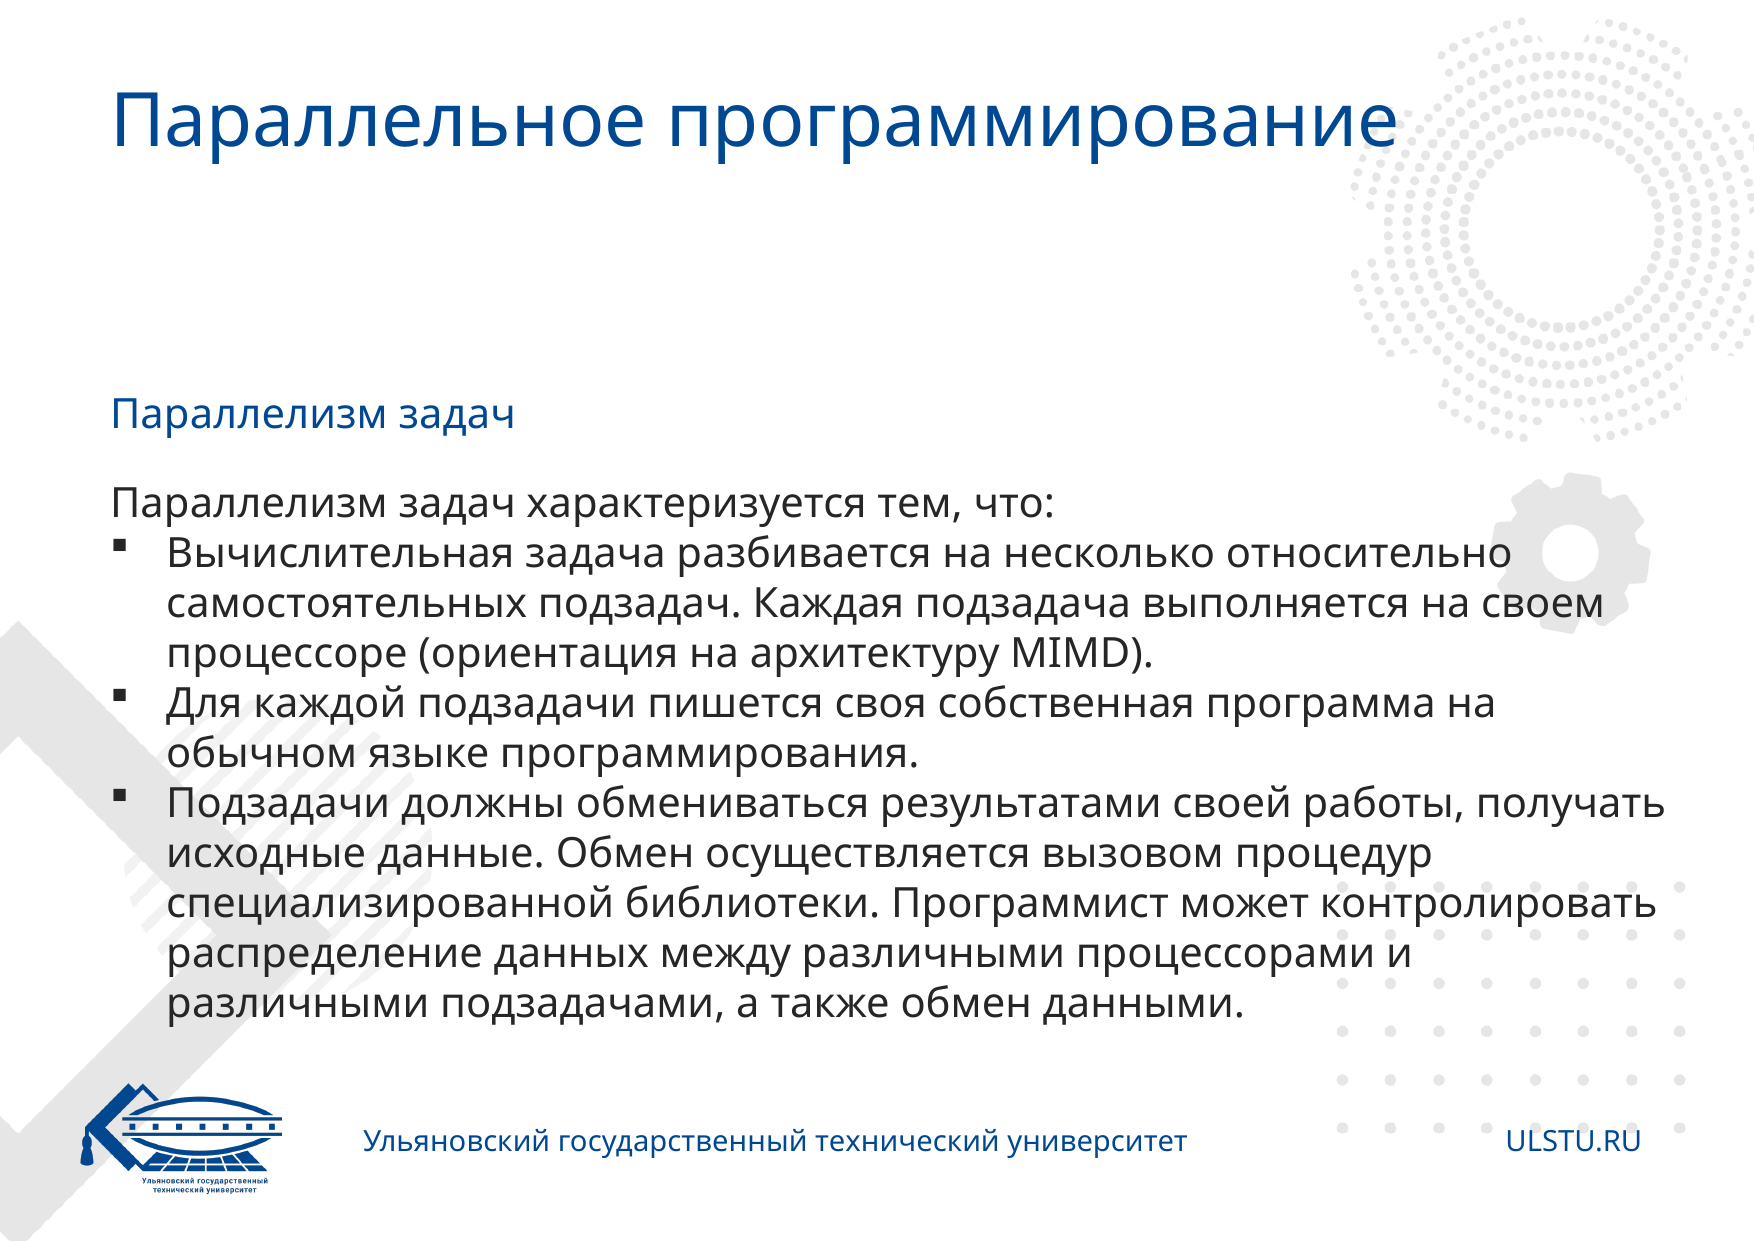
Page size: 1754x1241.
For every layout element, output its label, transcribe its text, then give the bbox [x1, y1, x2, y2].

text_box Параллелизм задач характеризуется тем, что: Вычислительная задача разбивается на несколько относительно самостоятельных подзадач. Каждая подзадача выполняется на своем процессоре (ориентация на архитектуру MIMD). Для каждой подзадачи пишется своя собственная программа на обычном языке программирования. Подзадачи должны обмениваться результатами своей работы, получать исходные данные. Обмен осуществляется вызовом процедур специализированной библиотеки. Программист может контролировать распределение данных между различными процессорами и различными подзадачами, а также обмен данными. [95, 468, 1682, 941]
text_box Параллелизм задач [95, 379, 1682, 468]
picture [0, 0, 1754, 1241]
text_box ULSTU.RU [1490, 1114, 1700, 1174]
text_box Параллельное программирование [95, 64, 1682, 183]
text_box Ульяновский государственный технический университет [348, 1114, 1278, 1174]
